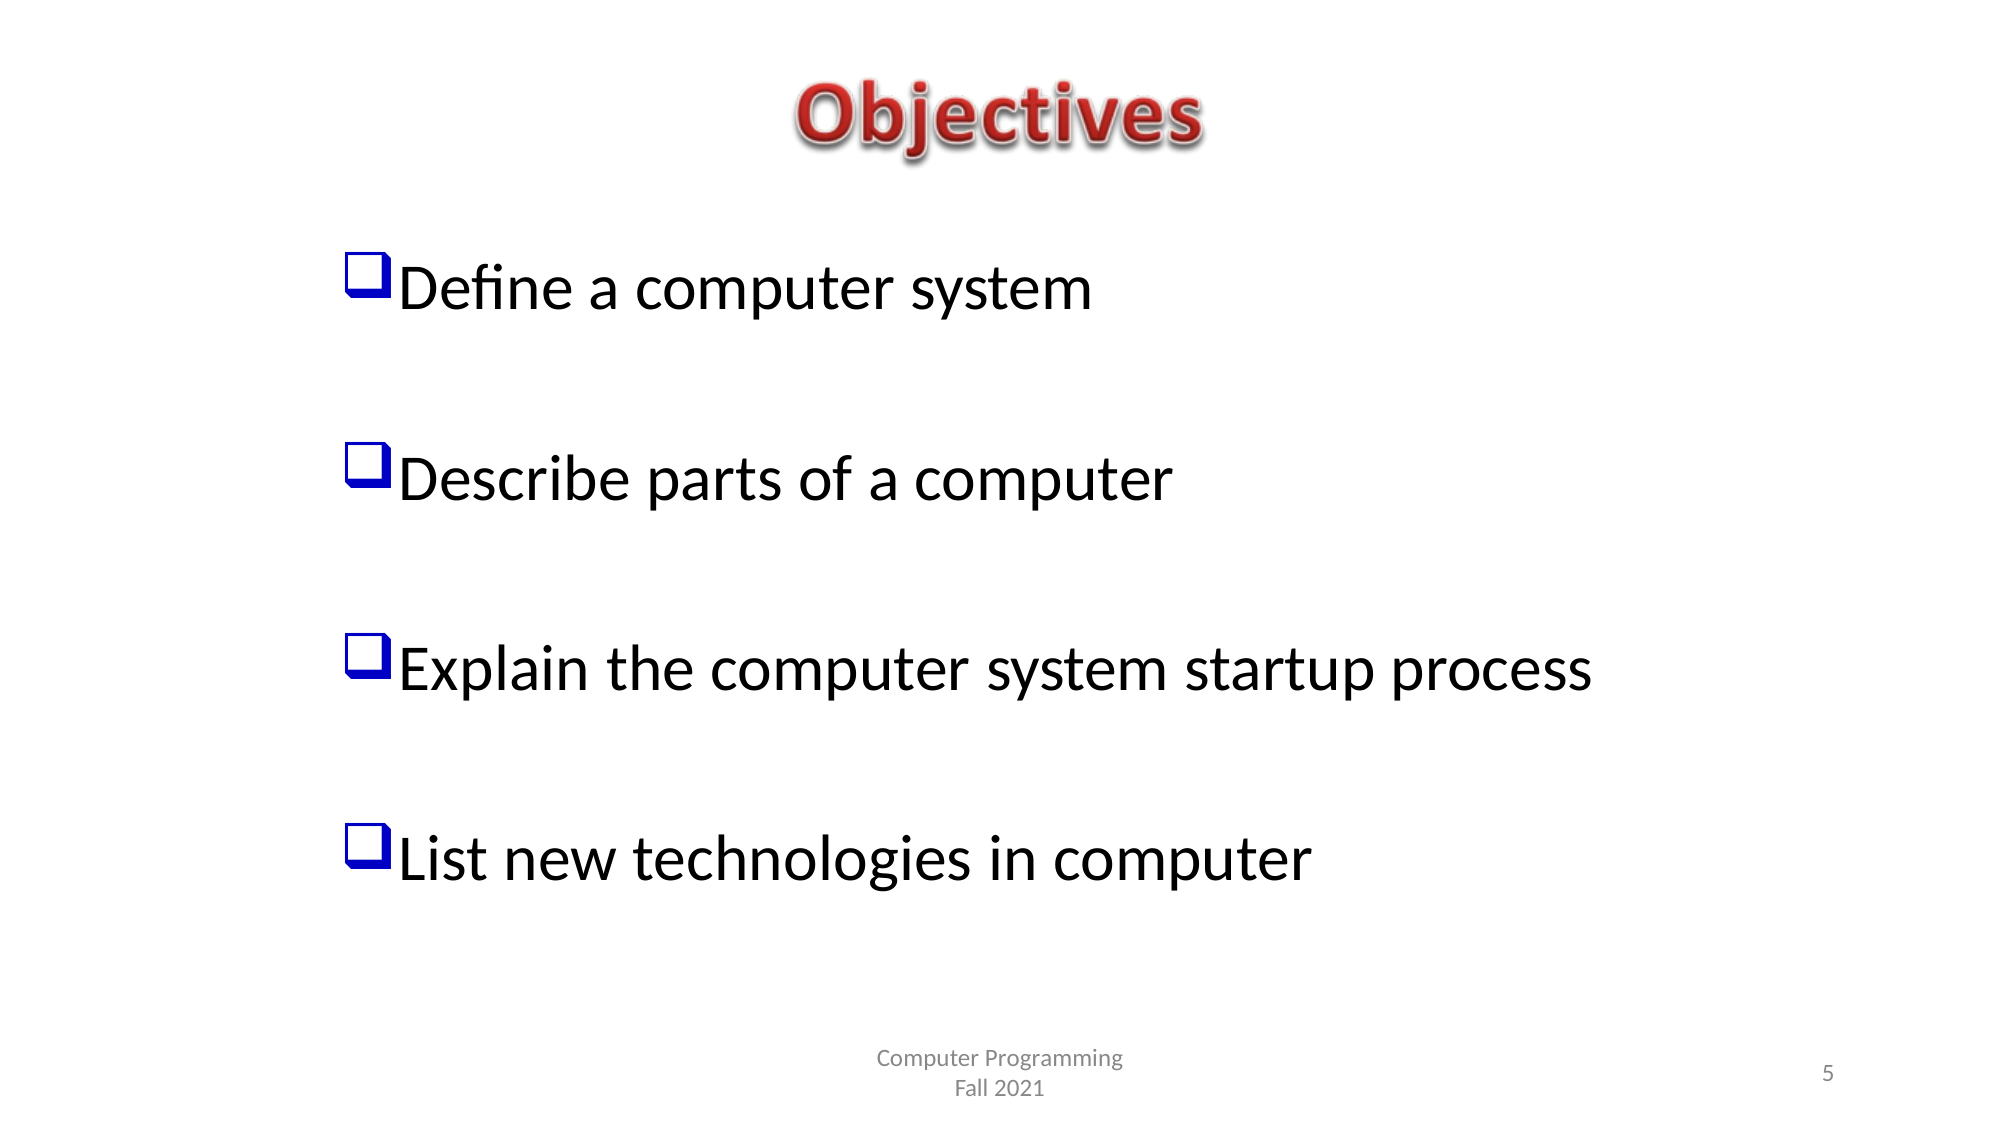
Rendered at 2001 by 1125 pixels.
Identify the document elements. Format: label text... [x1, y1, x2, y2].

footer Computer Programming Fall 2021 [875, 1045, 1125, 1125]
picture [790, 75, 1210, 172]
text_box Define a computer system Describe parts of a computer Explain the computer system startup process List new technologies in computer [337, 241, 1609, 894]
slide_number 5 [1815, 1060, 1854, 1125]
